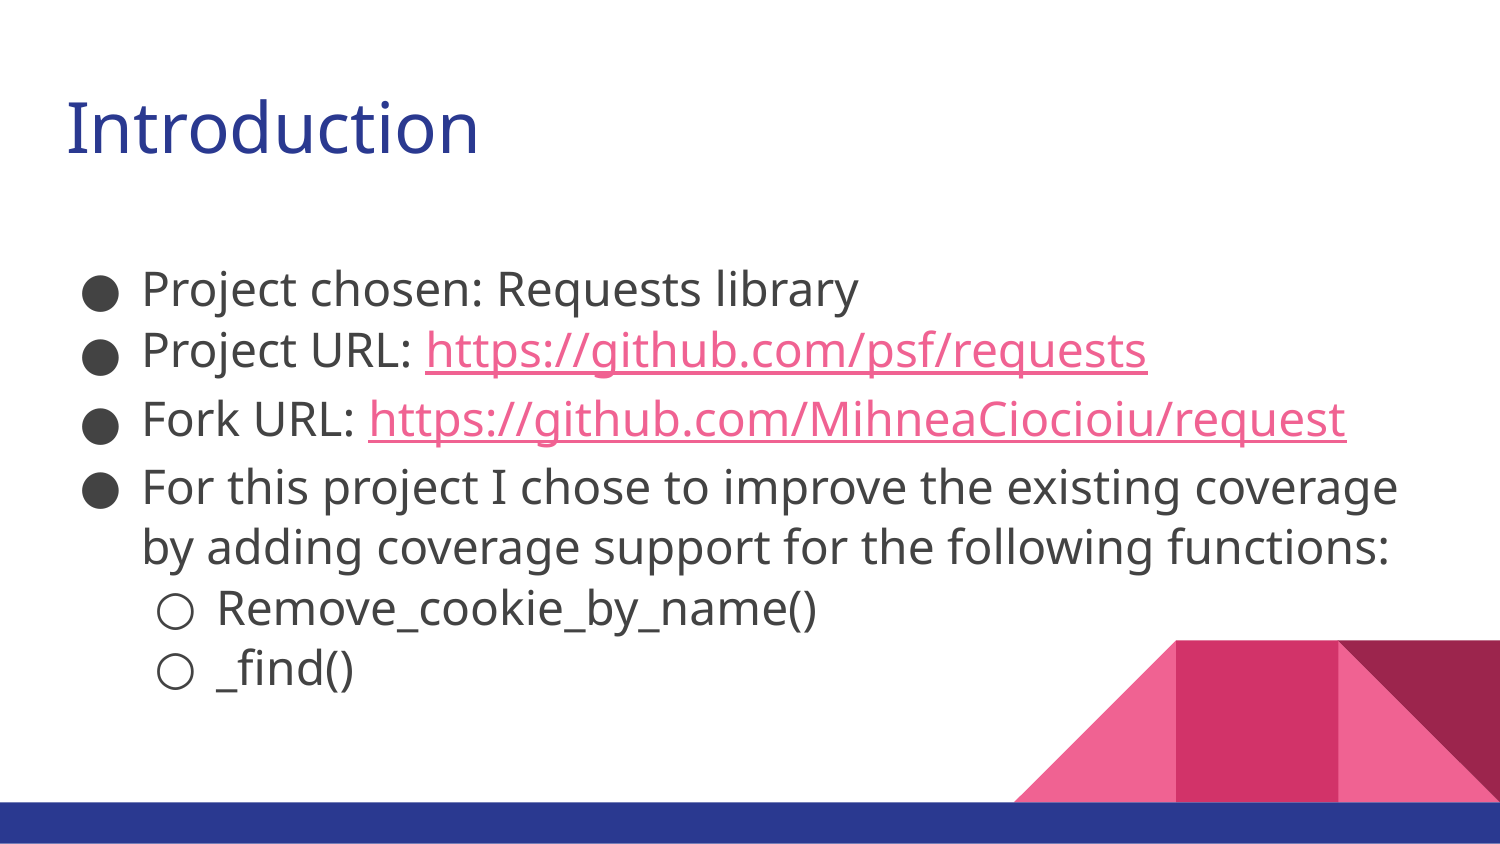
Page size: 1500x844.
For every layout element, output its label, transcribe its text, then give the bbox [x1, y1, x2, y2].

title Introduction [51, 67, 1449, 167]
list Project chosen: Requests library Project URL: https://github.com/psf/requests Fork URL: https://github.com/MihneaCiocioiu/request For this project I chose to improve the existing coverage by adding coverage support for the following functions: Remove_cookie_by_name() _find() [51, 201, 1449, 750]
